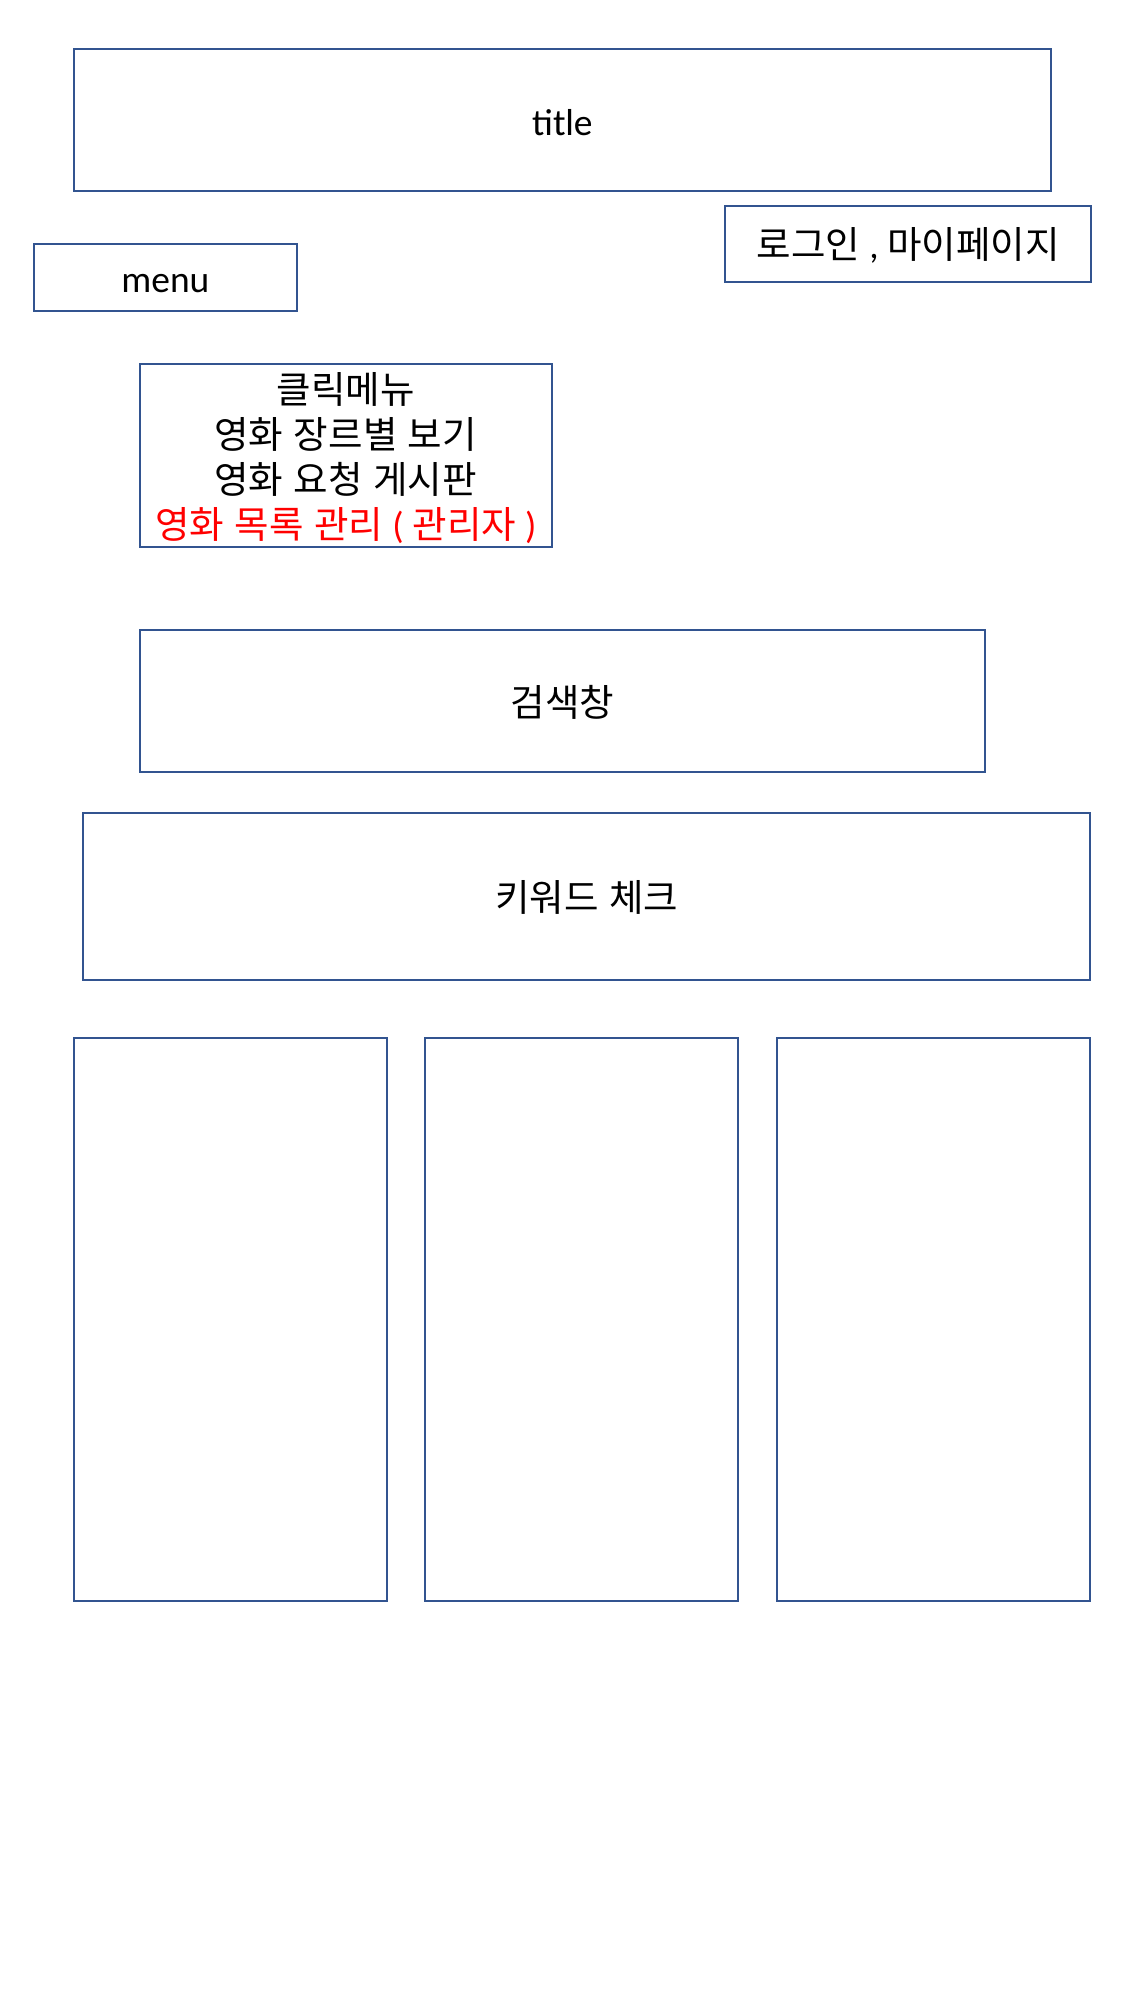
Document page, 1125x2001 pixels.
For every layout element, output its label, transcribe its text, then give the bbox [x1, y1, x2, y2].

text_box 로그인,마이페이지 [724, 205, 1092, 283]
text_box title [73, 48, 1052, 192]
text_box [424, 1037, 739, 1602]
text_box [73, 1037, 388, 1602]
text_box menu [33, 243, 298, 312]
text_box 클릭메뉴 영화 장르별 보기 영화 요청 게시판 영화 목록 관리(관리자) [139, 363, 553, 548]
text_box [776, 1037, 1091, 1602]
text_box 검색창 [139, 629, 986, 773]
text_box 키워드 체크 [82, 812, 1091, 981]
